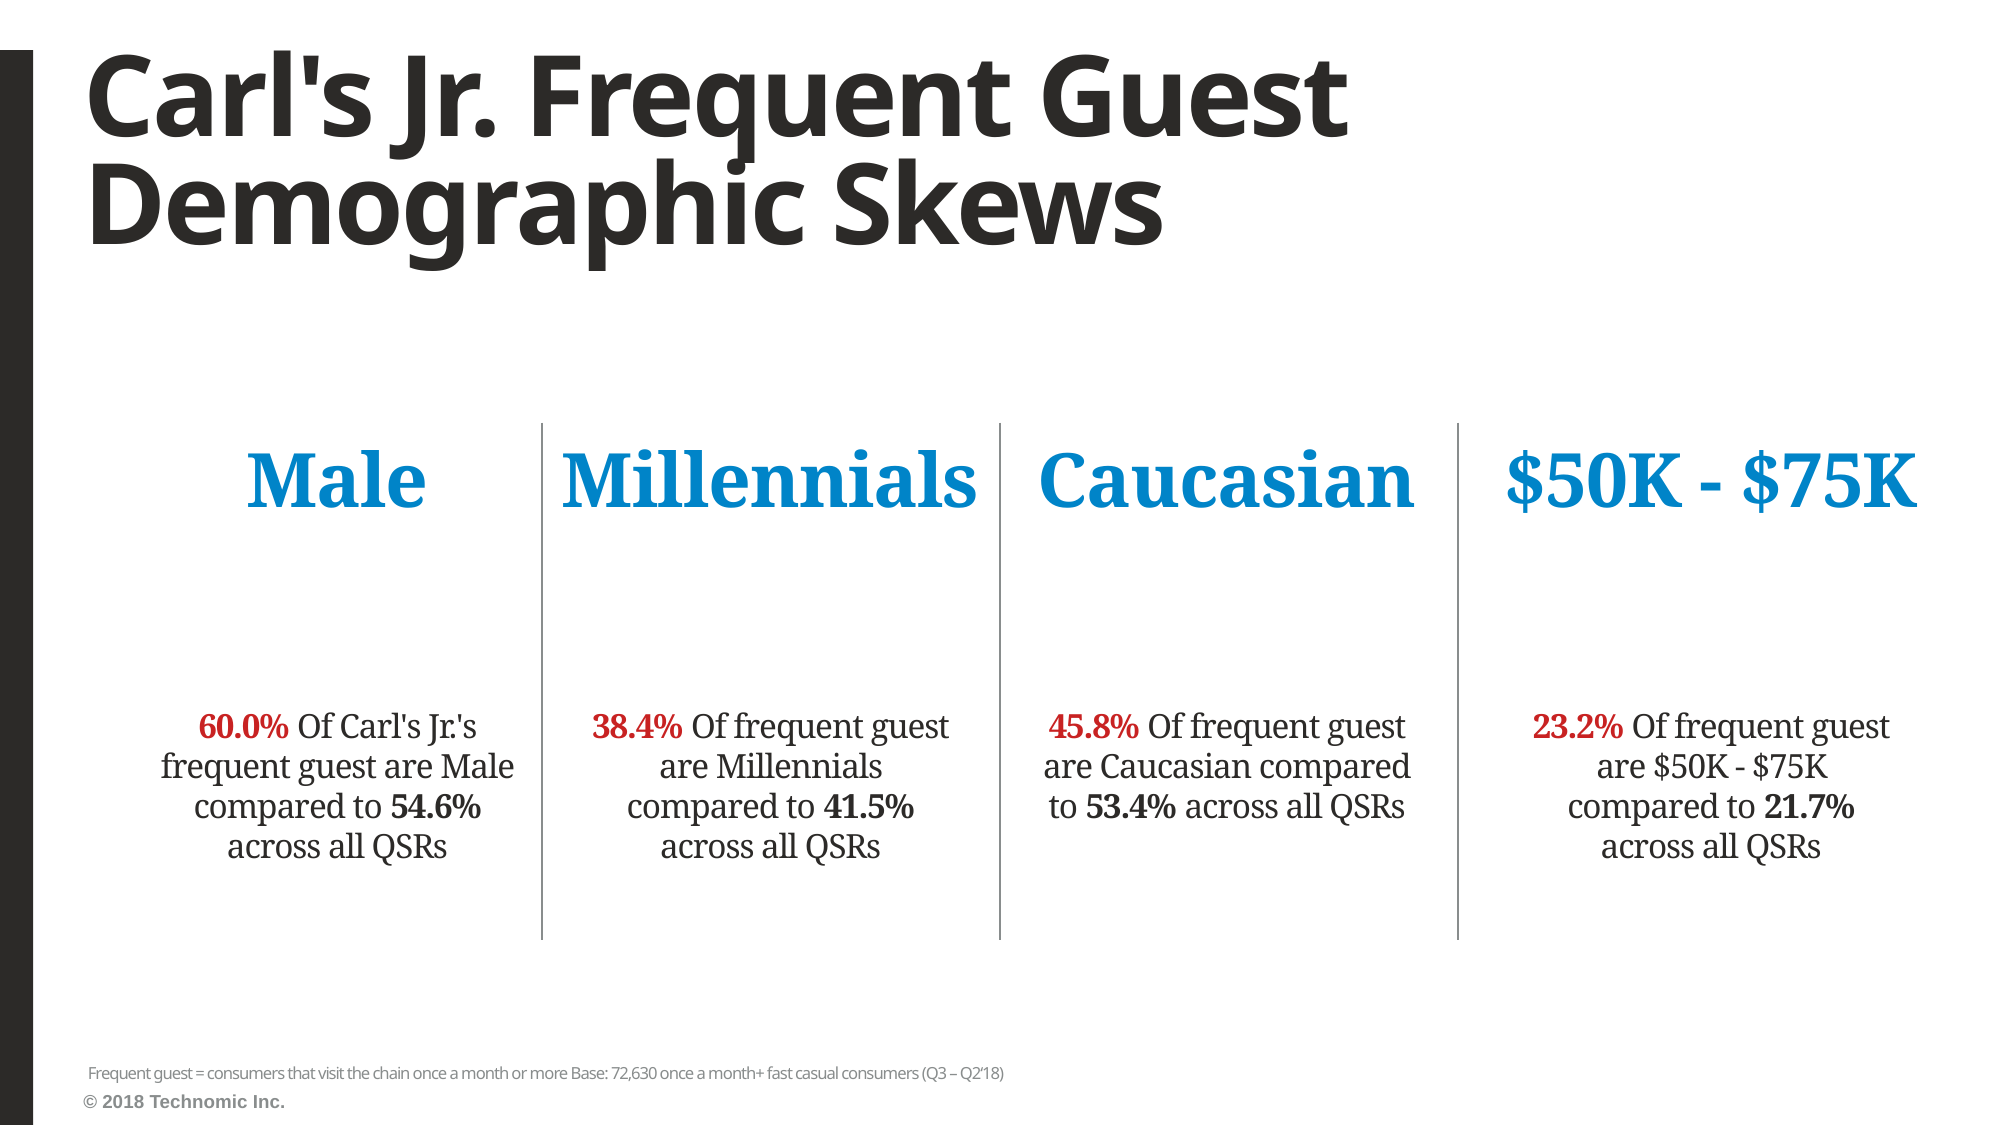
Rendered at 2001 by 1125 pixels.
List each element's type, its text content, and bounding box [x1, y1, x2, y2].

list 45.8% Of frequent guest are Caucasian compared to 53.4% across all QSRs [1039, 705, 1415, 931]
list Male [150, 432, 525, 613]
list Millennials [553, 432, 988, 613]
list $50K - $75K [1462, 432, 1961, 613]
list 60.0% Of Carl's Jr.'s frequent guest are Male compared to 54.6% across all QSRs [150, 705, 525, 931]
title Carl's Jr. Frequent Guest Demographic Skews [83, 50, 1663, 195]
list 23.2% Of frequent guest are $50K - $75K compared to 21.7% across all QSRs [1523, 705, 1899, 931]
list 38.4% Of frequent guest are Millennials compared to 41.5% across all QSRs [583, 705, 959, 931]
list Frequent guest = consumers that visit the chain once a month or more Base: 72,630 once a month+ fast casual consumers (Q3 – Q2‘18) [87, 1062, 1895, 1125]
list Caucasian [1007, 432, 1447, 613]
